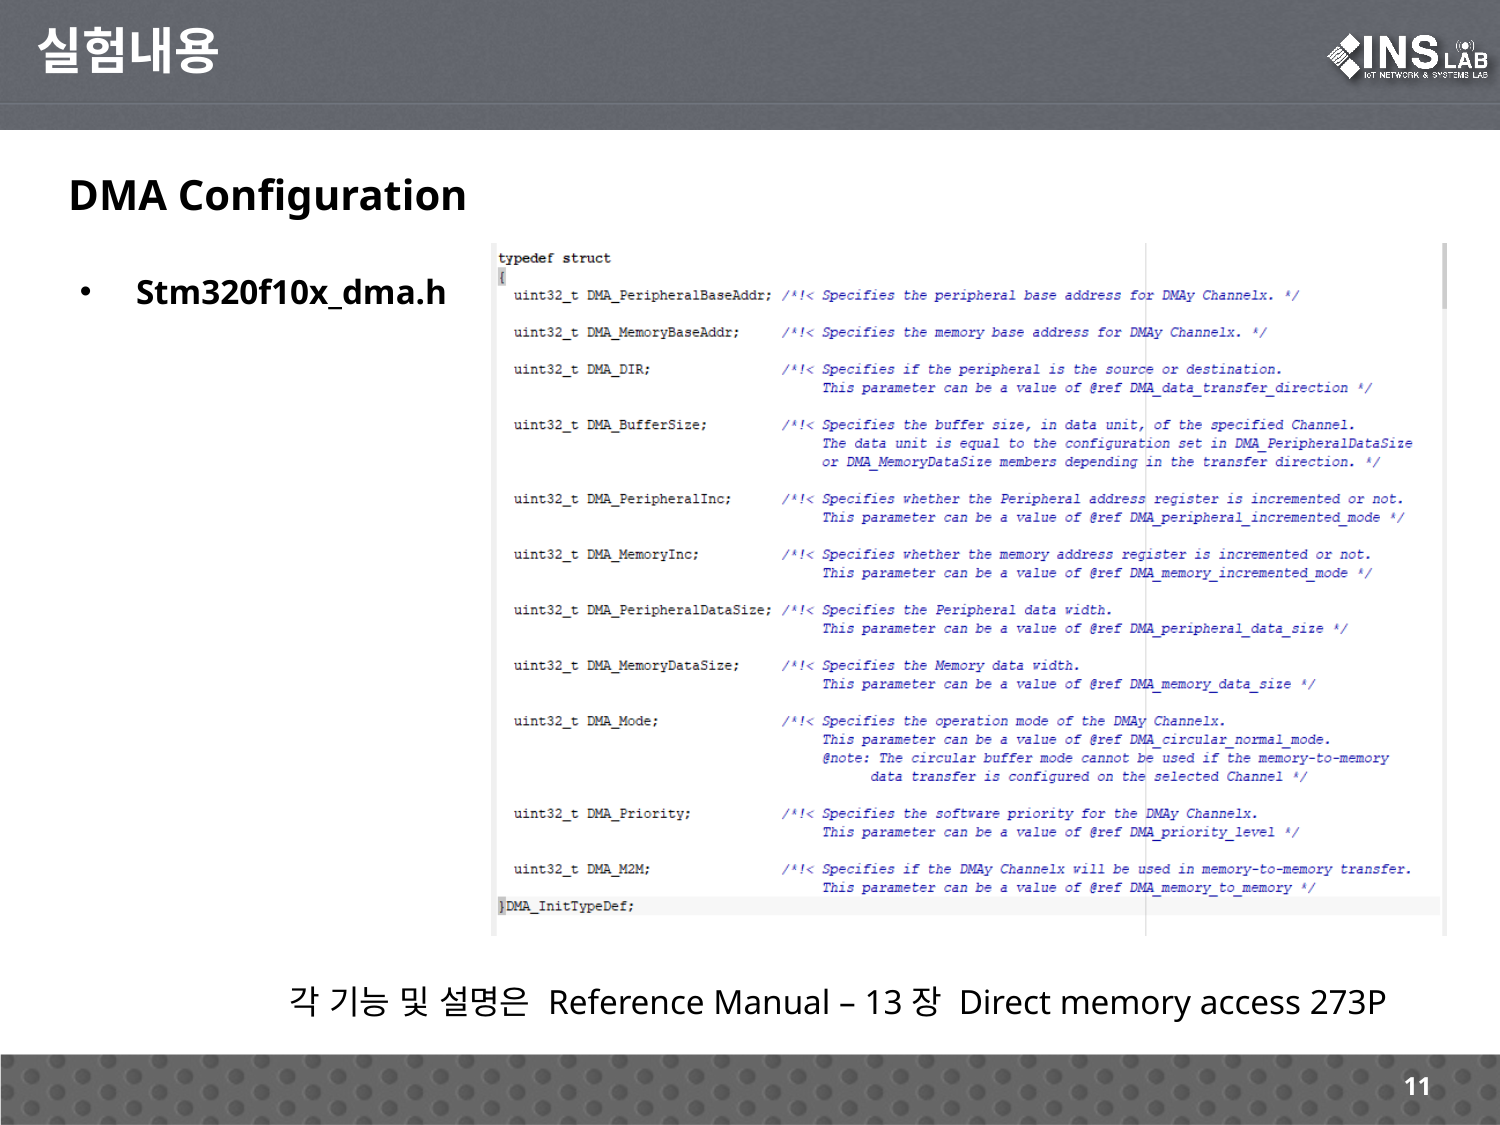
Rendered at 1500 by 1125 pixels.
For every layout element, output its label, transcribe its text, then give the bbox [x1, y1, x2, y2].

picture [491, 243, 1448, 936]
text_box 각 기능 및 설명은 Reference Manual – 13장 Direct memory access 273P [199, 953, 1447, 1029]
slide_number 11 [1096, 1057, 1447, 1118]
picture [1327, 11, 1500, 101]
list DMA Configuration [53, 160, 1034, 232]
list Stm320f10x_dma.h [64, 243, 489, 334]
list 실험내용 [21, 12, 550, 102]
